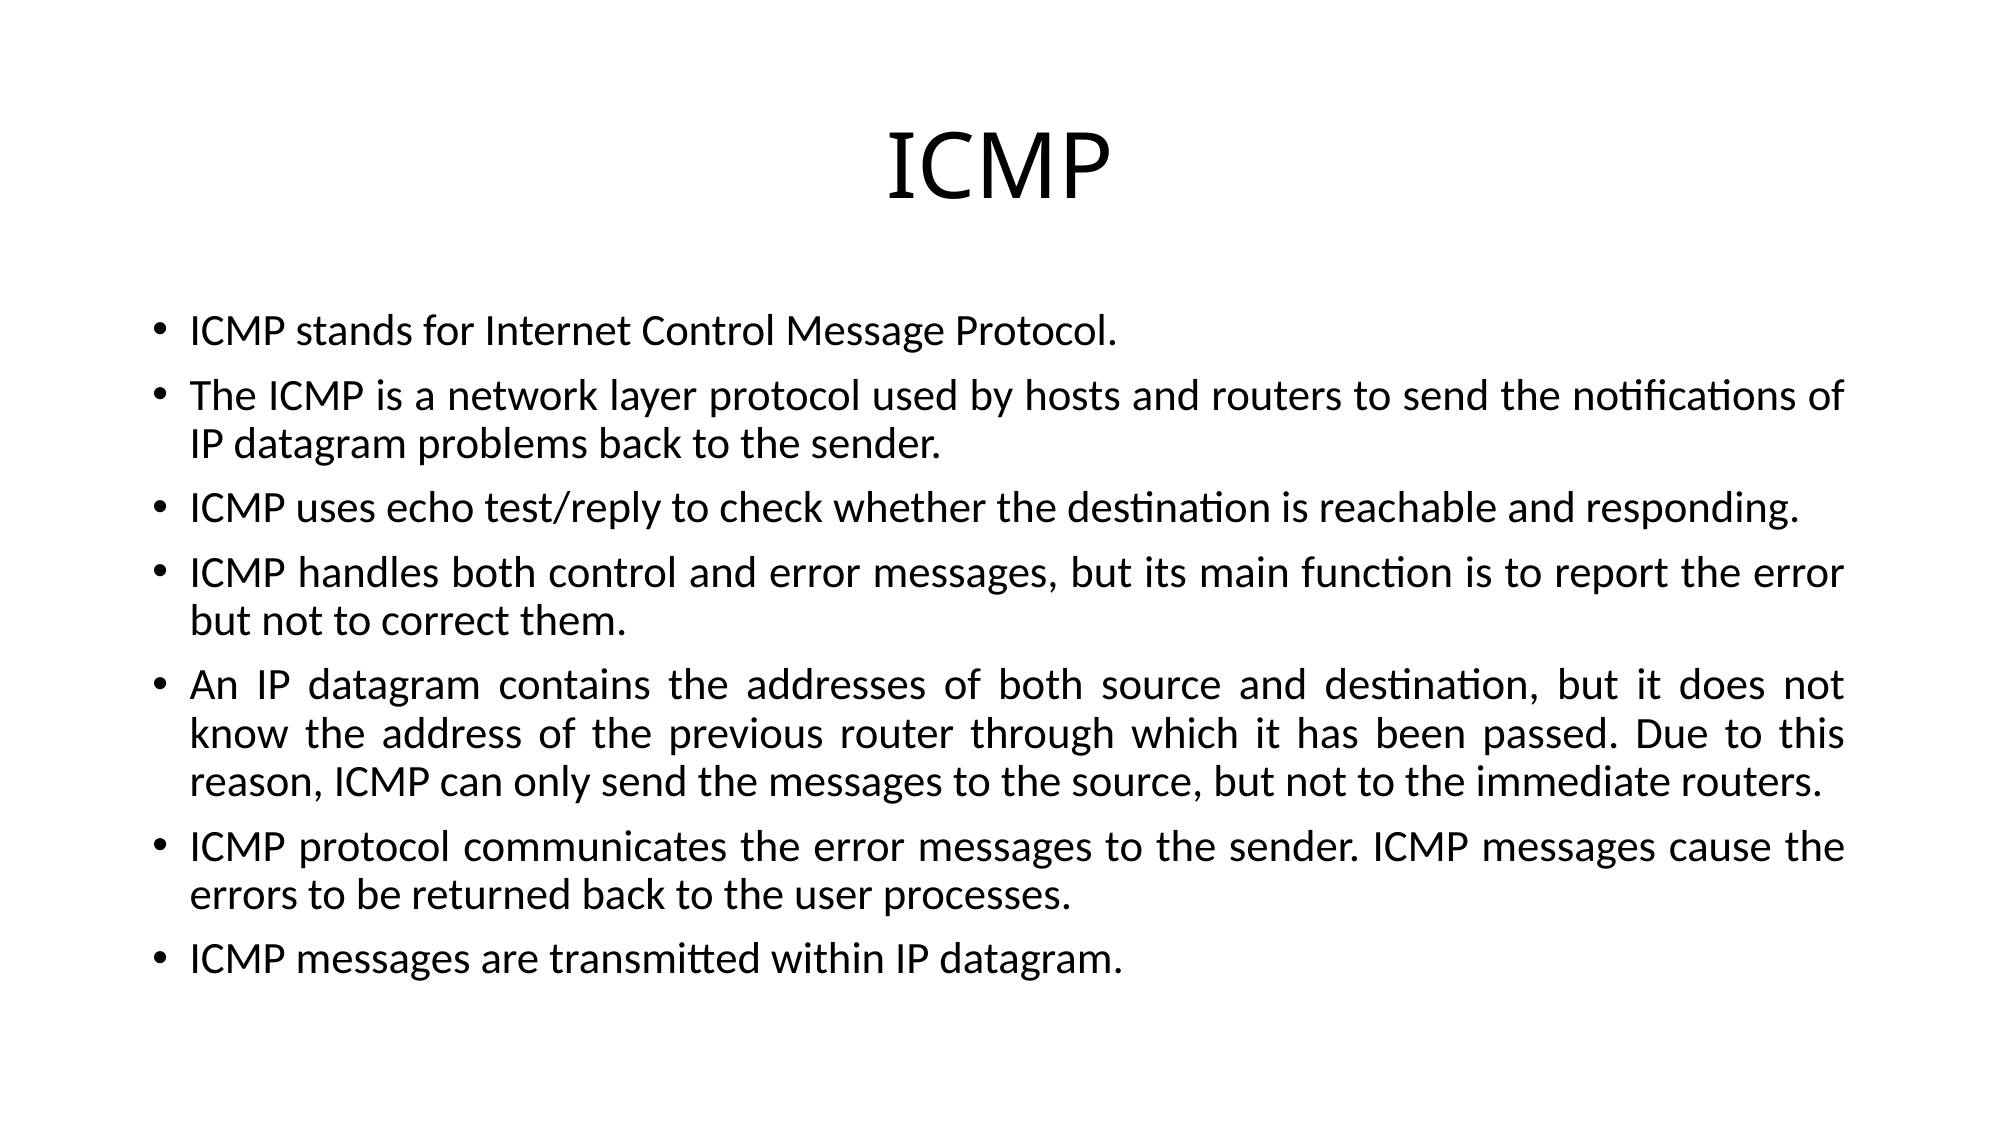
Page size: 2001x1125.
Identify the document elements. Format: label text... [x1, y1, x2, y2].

title ICMP [137, 59, 1863, 278]
list ICMP stands for Internet Control Message Protocol. The ICMP is a network layer protocol used by hosts and routers to send the notifications of IP datagram problems back to the sender. ICMP uses echo test/reply to check whether the destination is reachable and responding. ICMP handles both control and error messages, but its main function is to report the error but not to correct them. An IP datagram contains the addresses of both source and destination, but it does not know the address of the previous router through which it has been passed. Due to this reason, ICMP can only send the messages to the source, but not to the immediate routers. ICMP protocol communicates the error messages to the sender. ICMP messages cause the errors to be returned back to the user processes. ICMP messages are transmitted within IP datagram. [137, 299, 1863, 1014]
